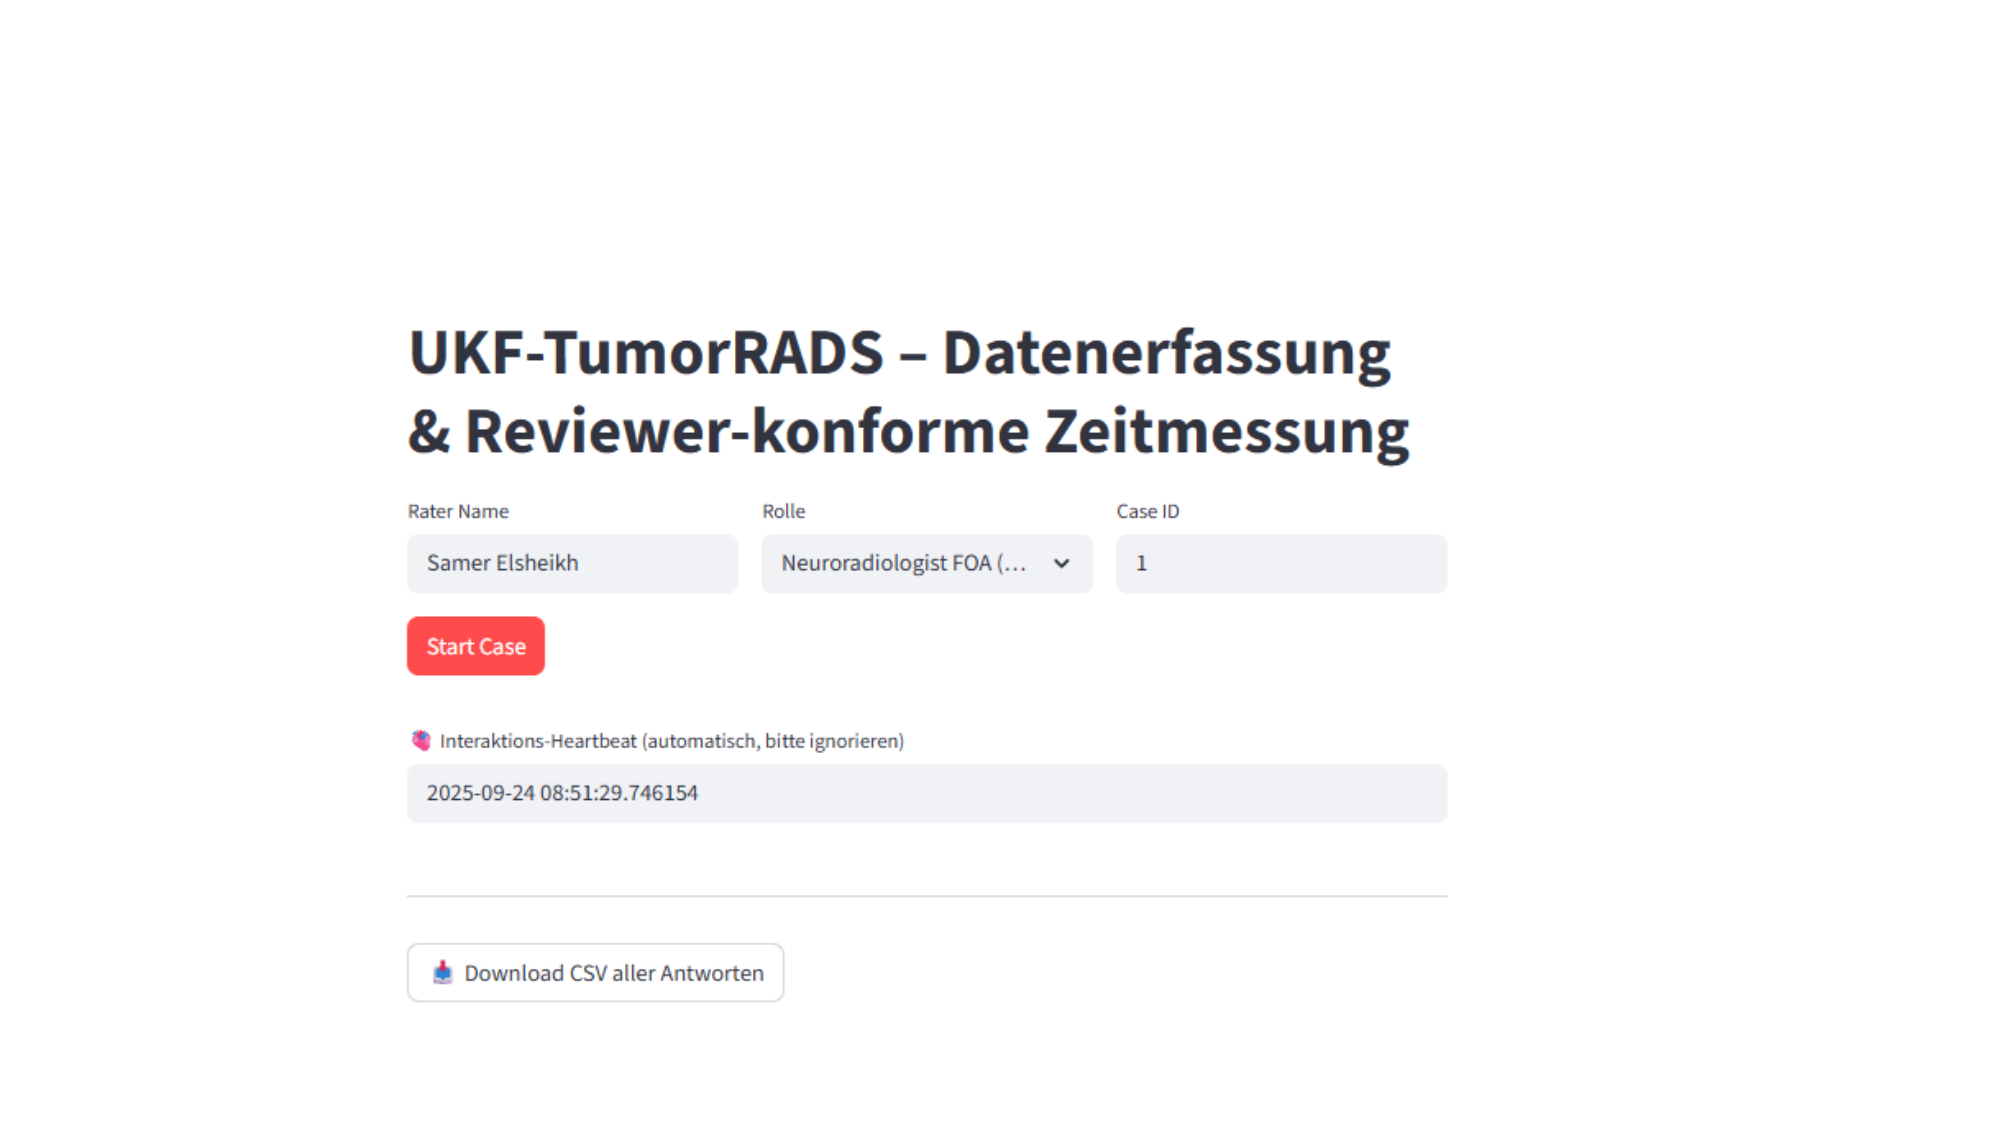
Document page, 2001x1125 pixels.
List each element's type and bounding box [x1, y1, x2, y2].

list [345, 277, 1686, 1055]
